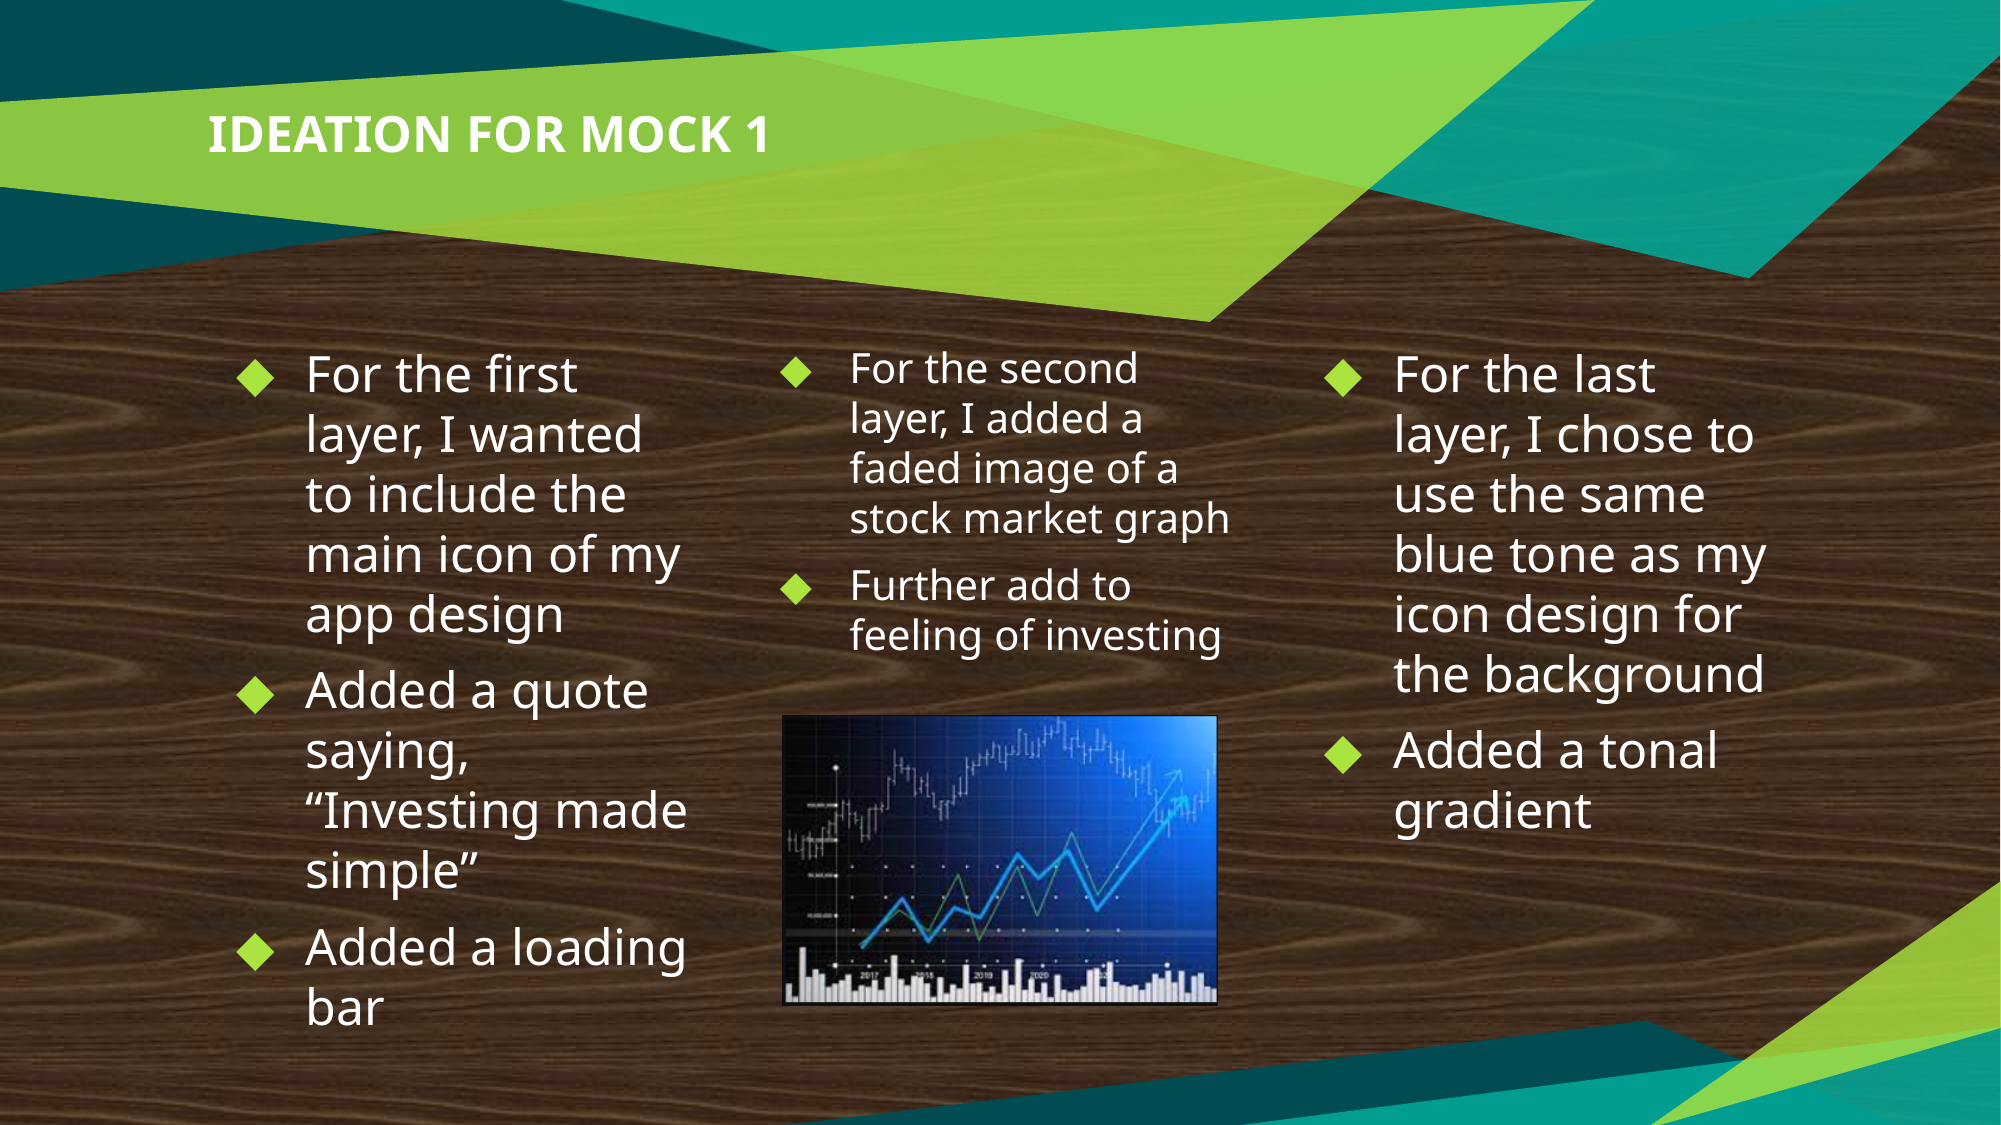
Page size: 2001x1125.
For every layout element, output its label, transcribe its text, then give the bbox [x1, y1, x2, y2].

picture [782, 715, 1218, 1007]
picture [0, 0, 2001, 1125]
list For the first layer, I wanted to include the main icon of my app design Added a quote saying, “Investing made simple” Added a loading bar [190, 327, 708, 1078]
list For the second layer, I added a faded image of a stock market graph Further add to feeling of investing [734, 327, 1252, 1078]
title IDEATION FOR MOCK 1 [193, 87, 1807, 275]
list For the last layer, I chose to use the same blue tone as my icon design for the background Added a tonal gradient [1278, 327, 1796, 1078]
